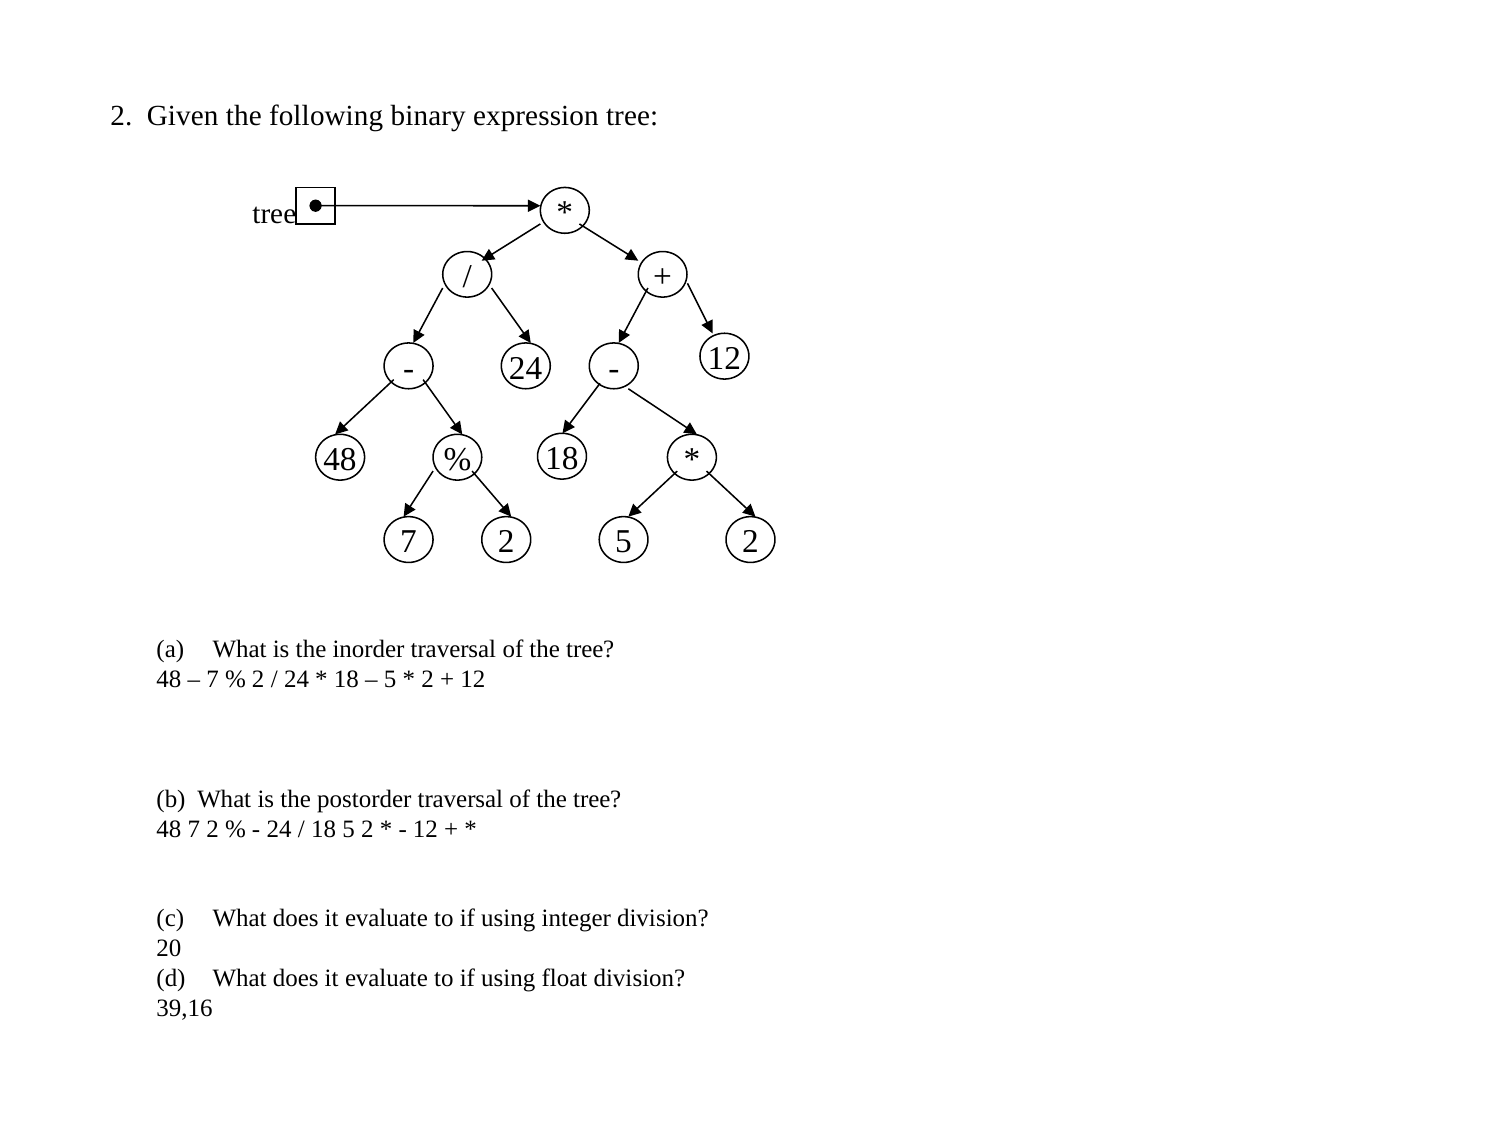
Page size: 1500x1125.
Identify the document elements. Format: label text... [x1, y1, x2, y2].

text_box 2. Given the following binary expression tree: [95, 89, 674, 139]
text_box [237, 187, 776, 563]
text_box What is the inorder traversal of the tree? 48 – 7 % 2 / 24 * 18 – 5 * 2 + 12 (b) What is the postorder traversal of the tree? 48 7 2 % - 24 / 18 5 2 * - 12 + * What does it evaluate to if using integer division? 20 What does it evaluate to if using float division? 39,16 [141, 624, 750, 1089]
